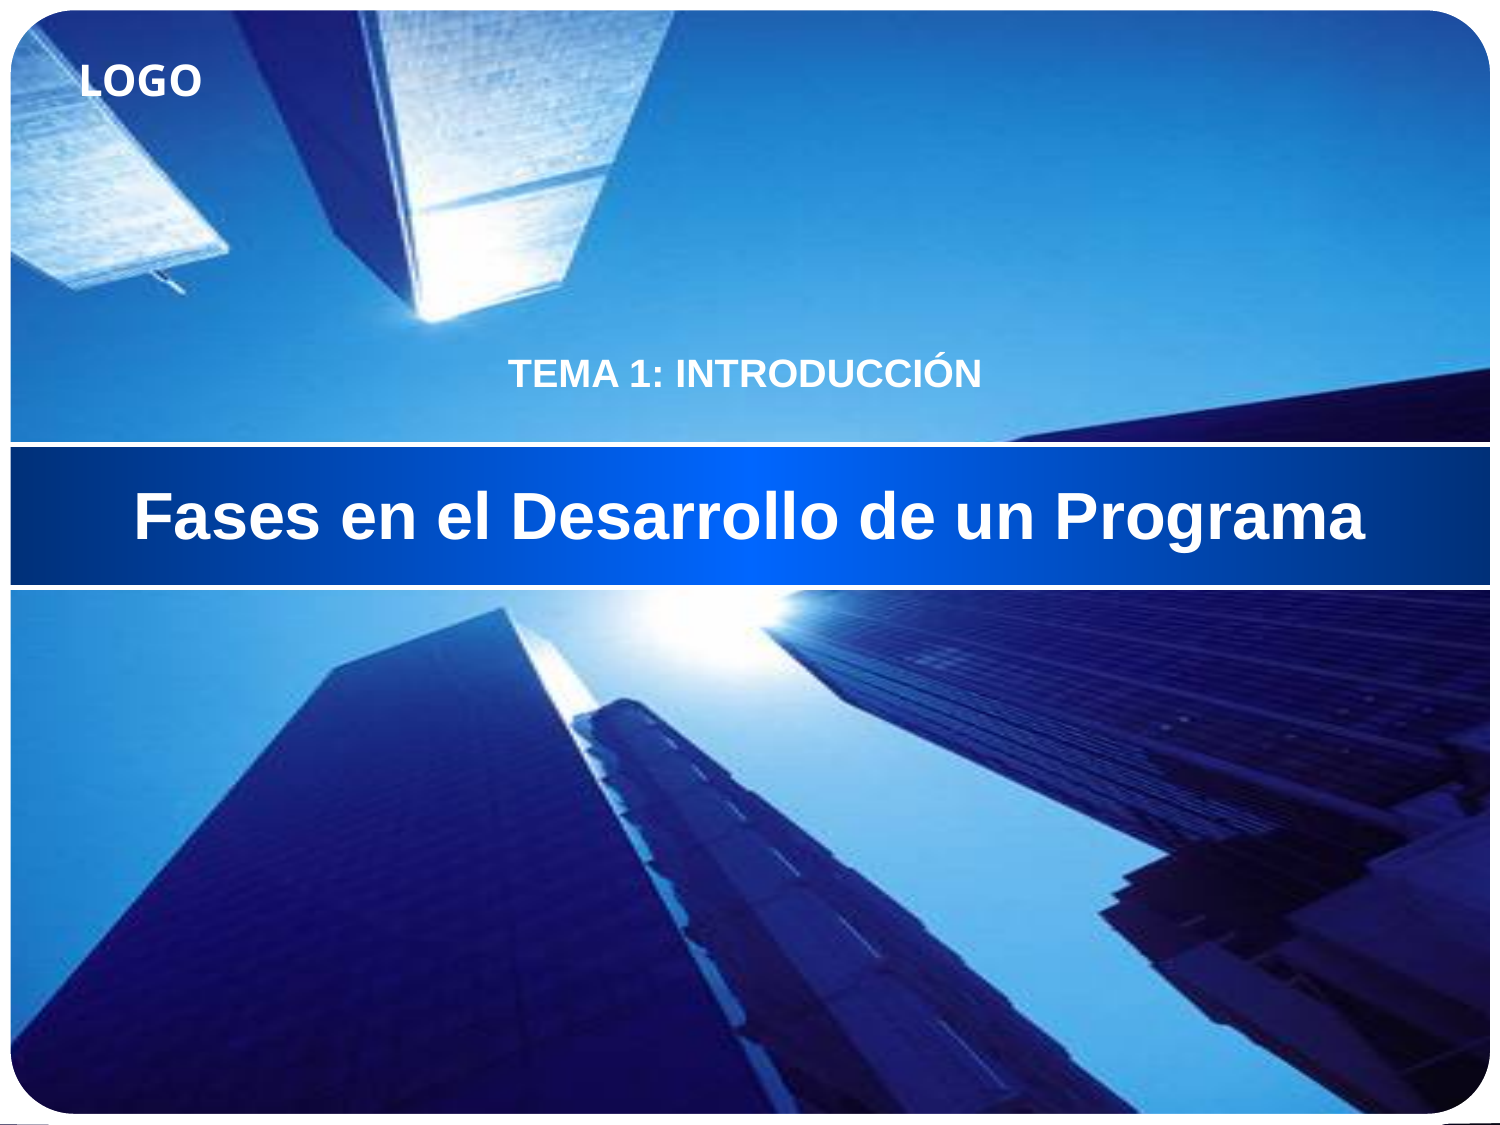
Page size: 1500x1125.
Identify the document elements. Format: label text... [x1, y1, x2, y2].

picture [11, 590, 1490, 1113]
picture [11, 11, 1490, 442]
subtitle TEMA 1: INTRODUCCIÓN [163, 339, 1327, 412]
title Fases en el Desarrollo de un Programa [0, 446, 1500, 581]
